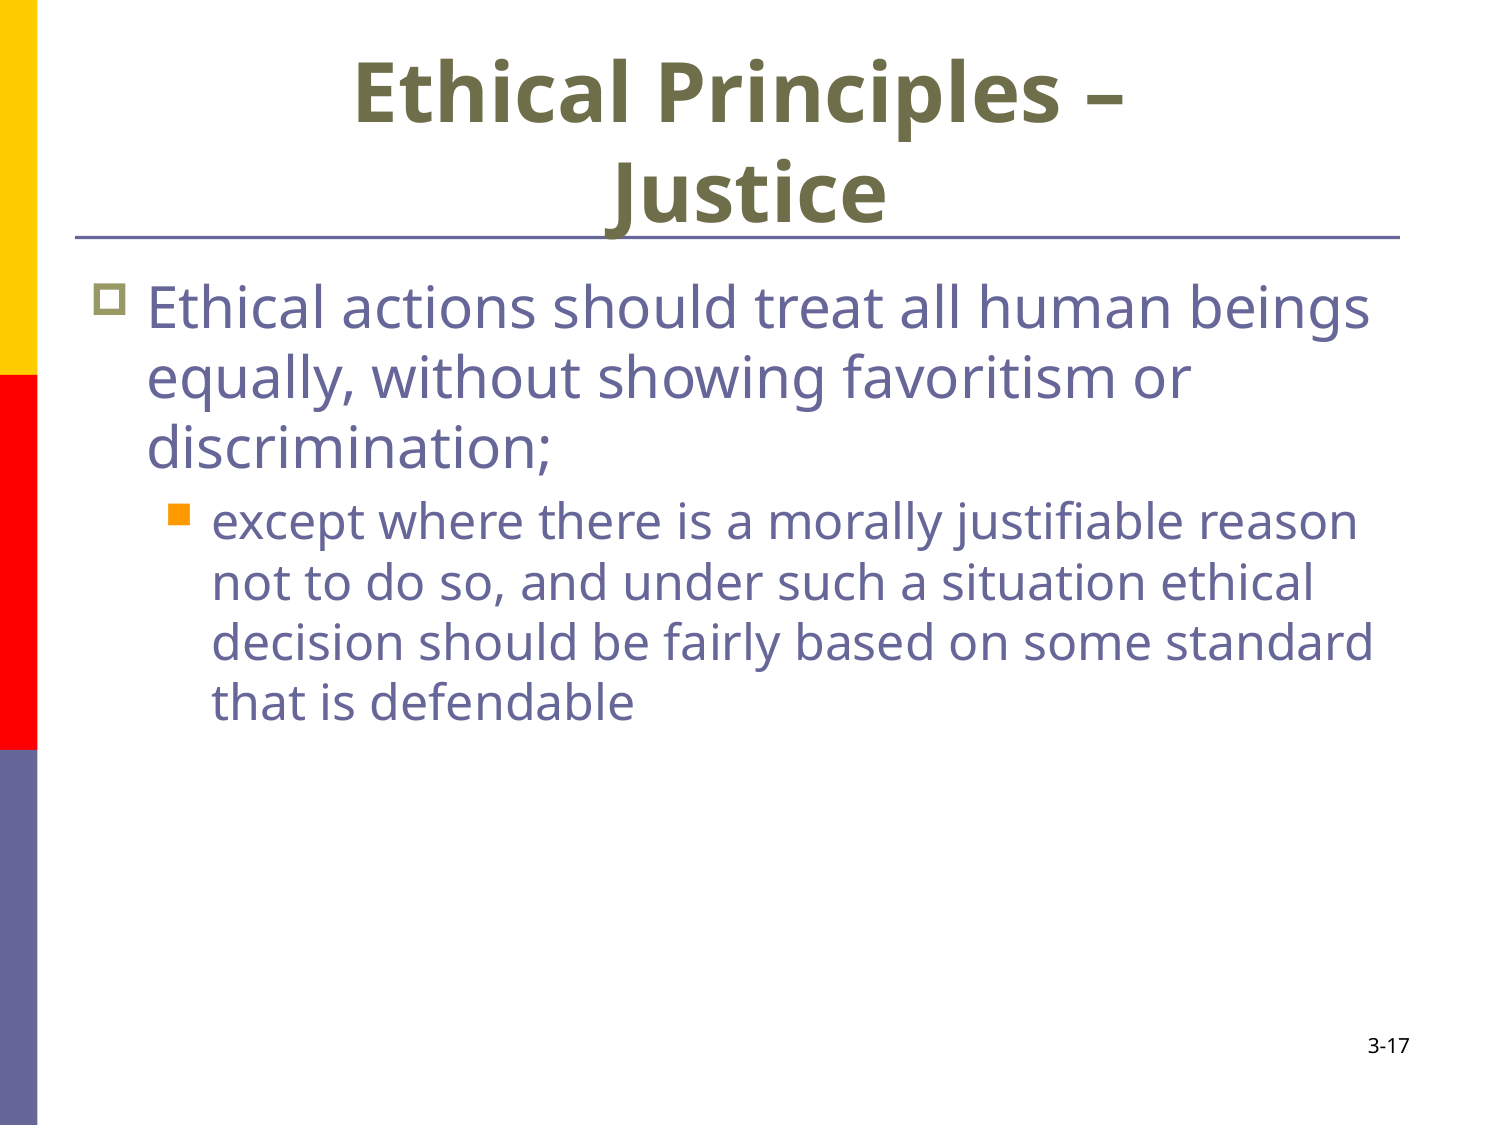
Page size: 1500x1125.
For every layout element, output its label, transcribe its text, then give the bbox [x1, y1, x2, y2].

title Ethical Principles – Justice [75, 45, 1425, 233]
list Ethical actions should treat all human beings equally, without showing favoritism or discrimination; except where there is a morally justifiable reason not to do so, and under such a situation ethical decision should be fairly based on some standard that is defendable [75, 262, 1436, 1013]
slide_number 3-17 [1074, 1025, 1425, 1100]
